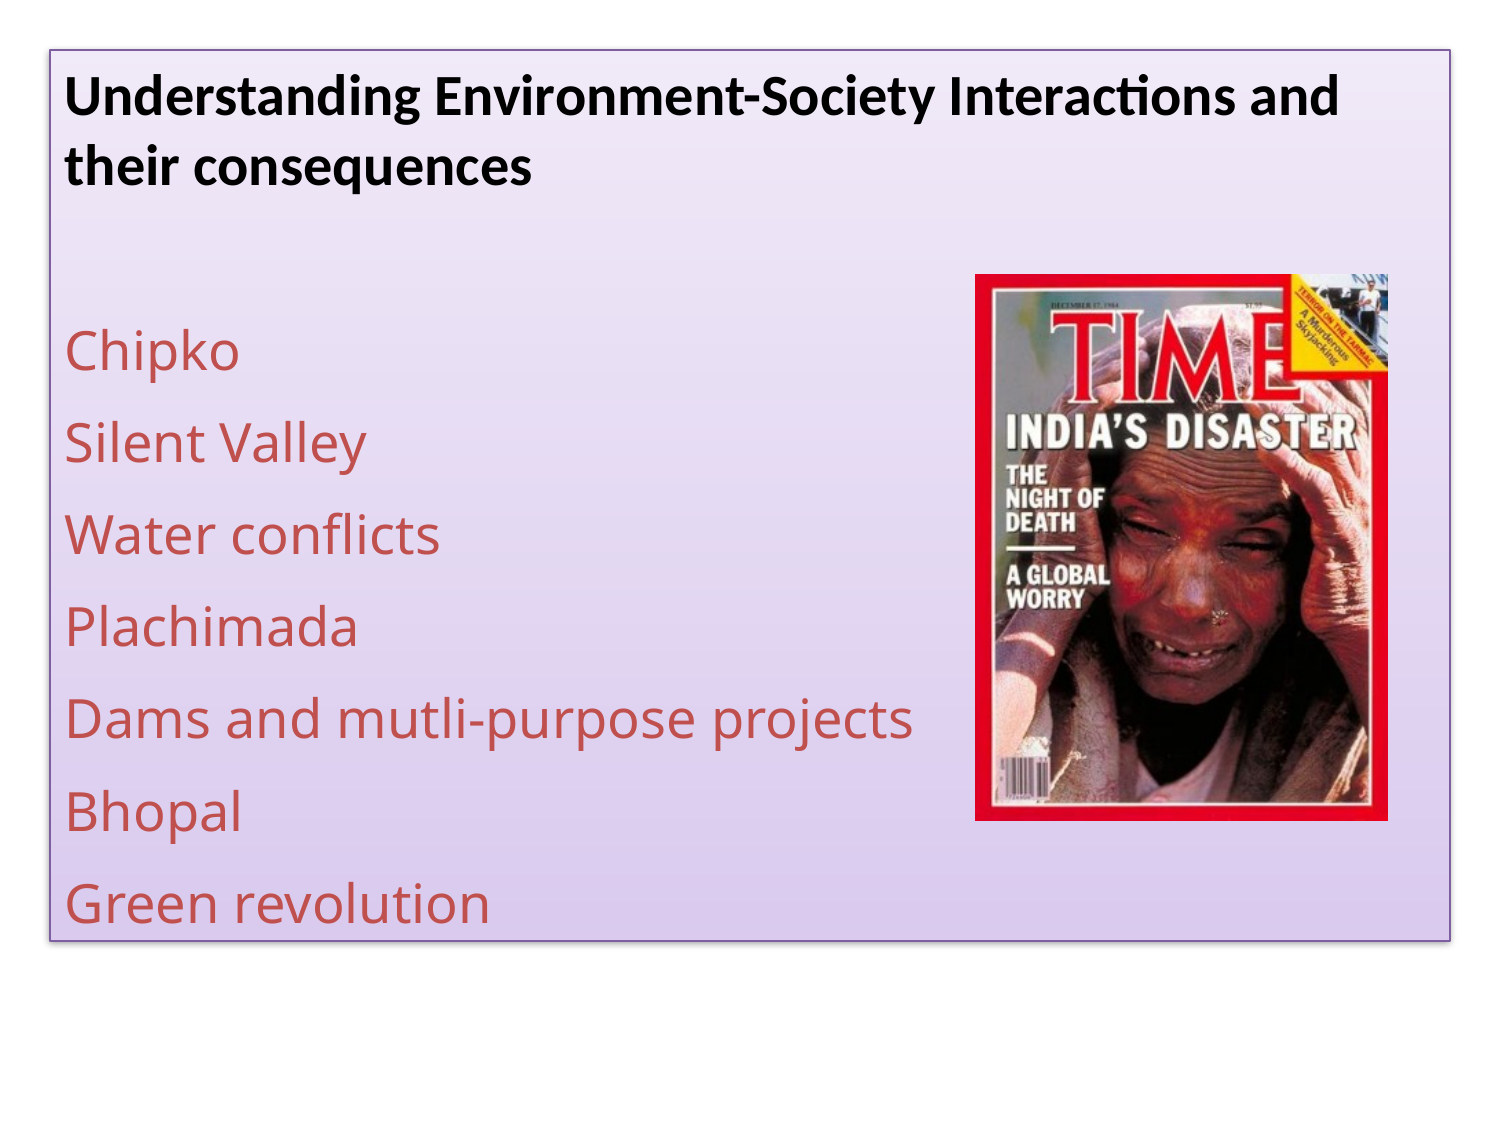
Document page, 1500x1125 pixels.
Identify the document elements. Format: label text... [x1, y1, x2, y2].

picture [974, 274, 1388, 822]
text_box Understanding Environment-Society Interactions and their consequences Chipko Silent Valley Water conflicts Plachimada Dams and mutli-purpose projects Bhopal Green revolution [49, 49, 1451, 942]
